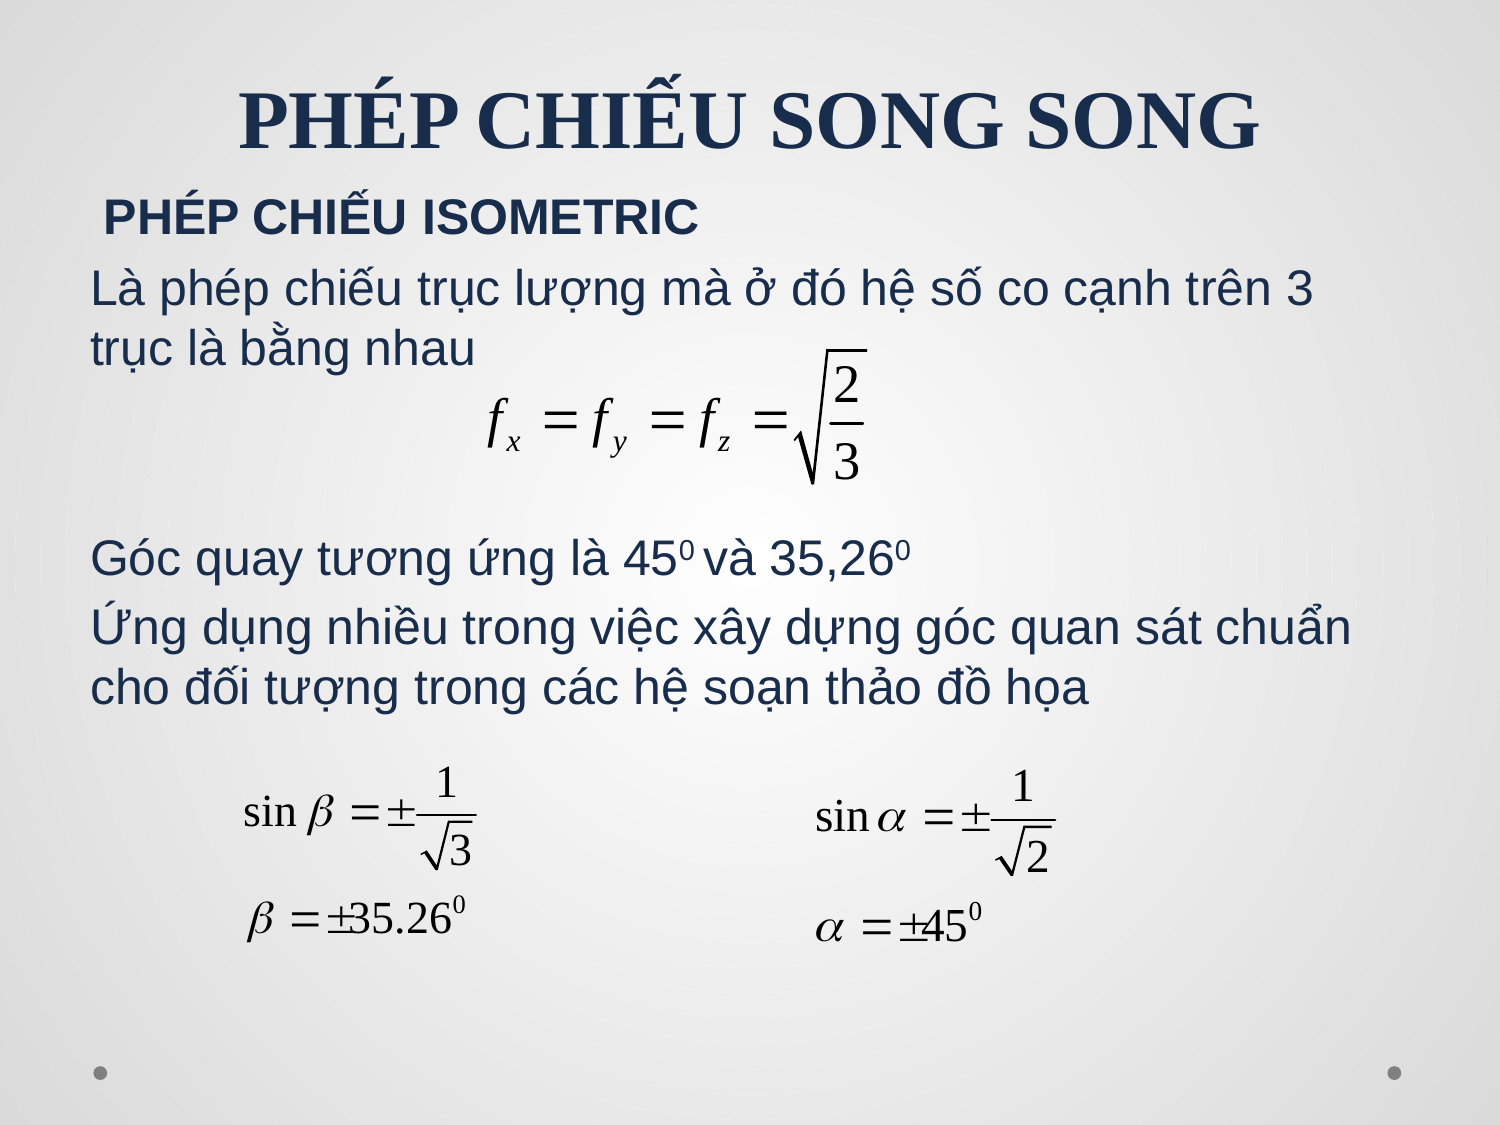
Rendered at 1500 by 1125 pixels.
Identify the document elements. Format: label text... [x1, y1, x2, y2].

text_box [468, 336, 879, 497]
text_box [809, 755, 1066, 953]
list PHÉP CHIẾU ISOMETRIC Là phép chiếu trục lượng mà ở đó hệ số co cạnh trên 3 trục là bằng nhau Góc quay tương ứng là 450 và 35,260 Ứng dụng nhiều trong việc xây dựng góc quan sát chuẩn cho đối tượng trong các hệ soạn thảo đồ họa [75, 177, 1425, 1125]
title PHÉP CHIẾU SONG SONG [75, 0, 1425, 173]
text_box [238, 752, 488, 953]
